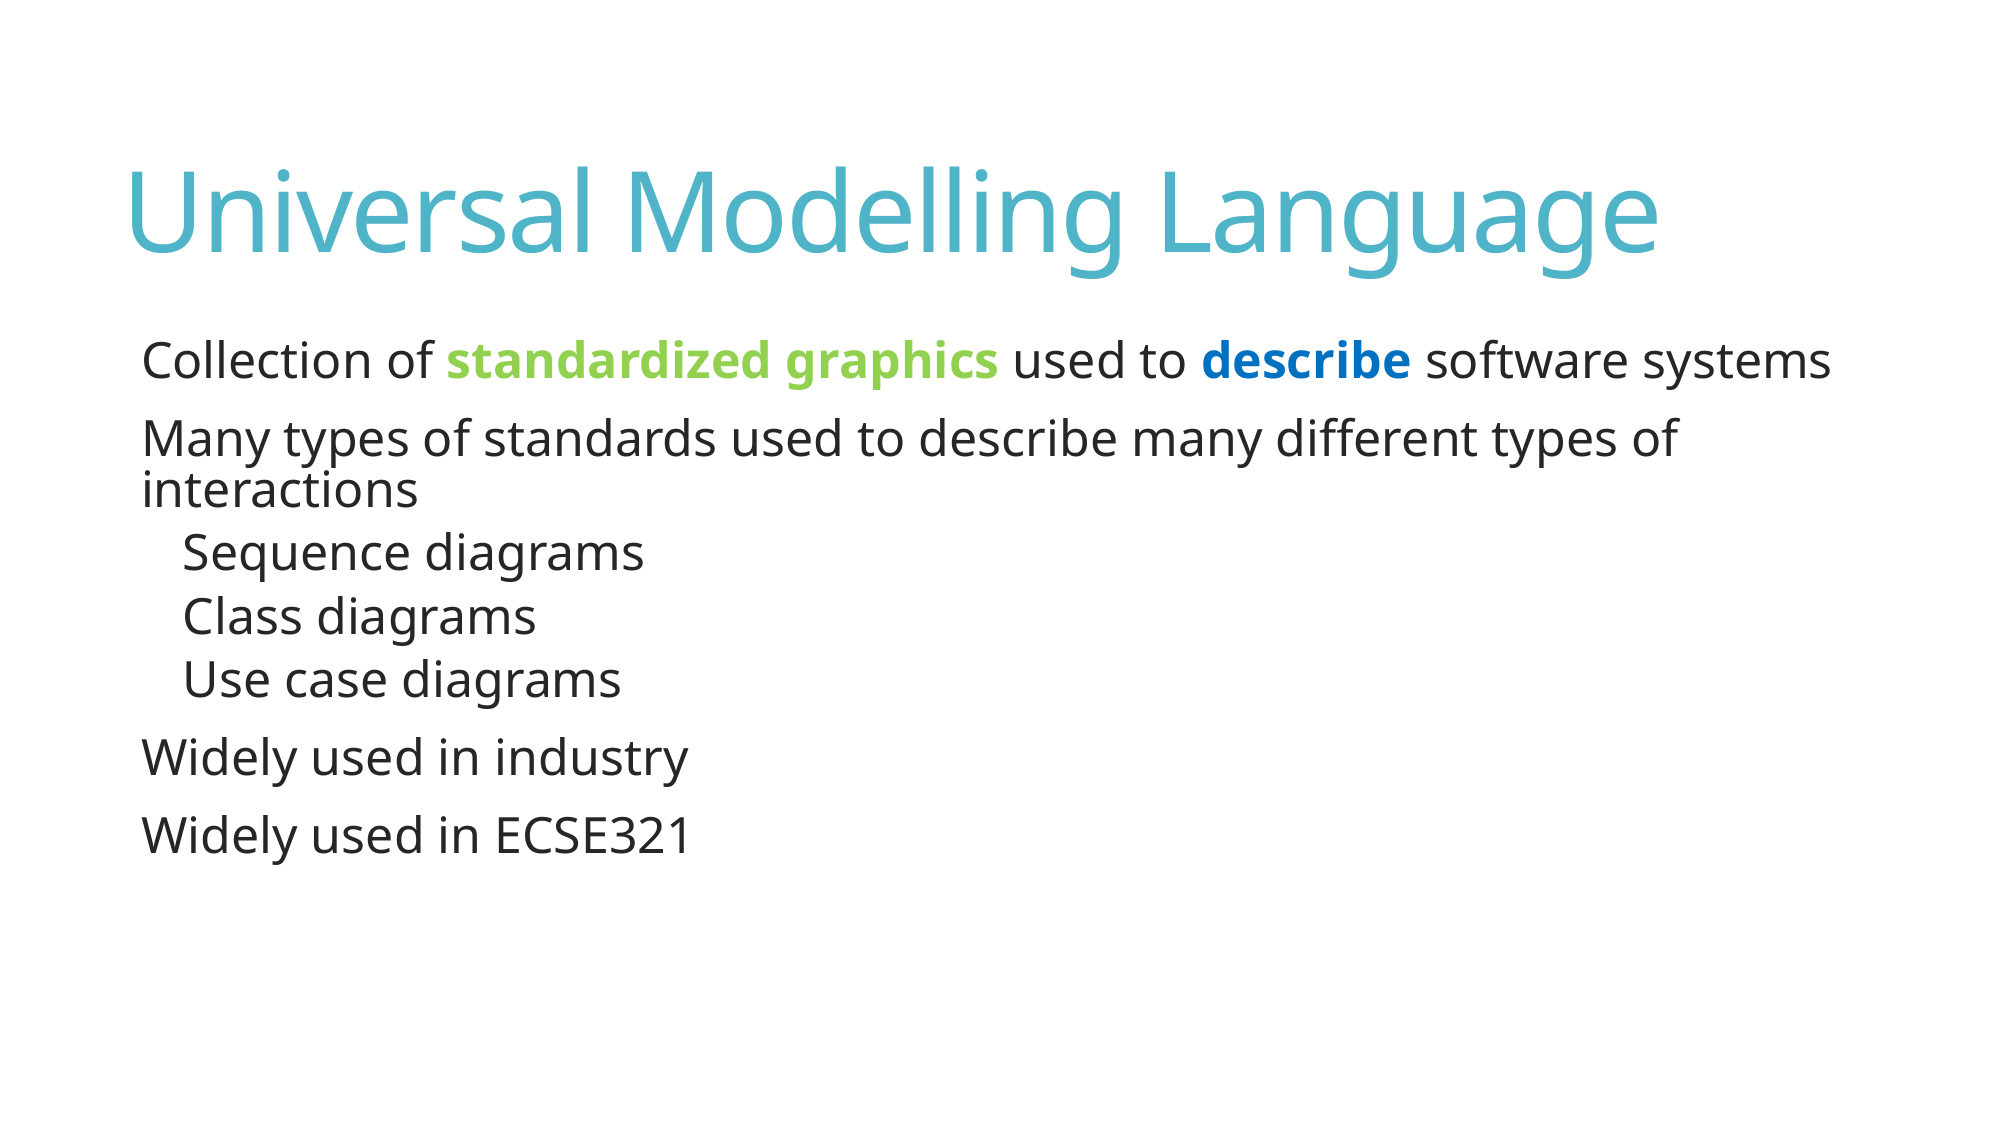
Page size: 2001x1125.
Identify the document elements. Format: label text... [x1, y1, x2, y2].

list Collection of standardized graphics used to describe software systems Many types of standards used to describe many different types of interactions Sequence diagrams Class diagrams Use case diagrams Widely used in industry Widely used in ECSE321 [111, 329, 1876, 948]
title Universal Modelling Language [107, 81, 1875, 354]
